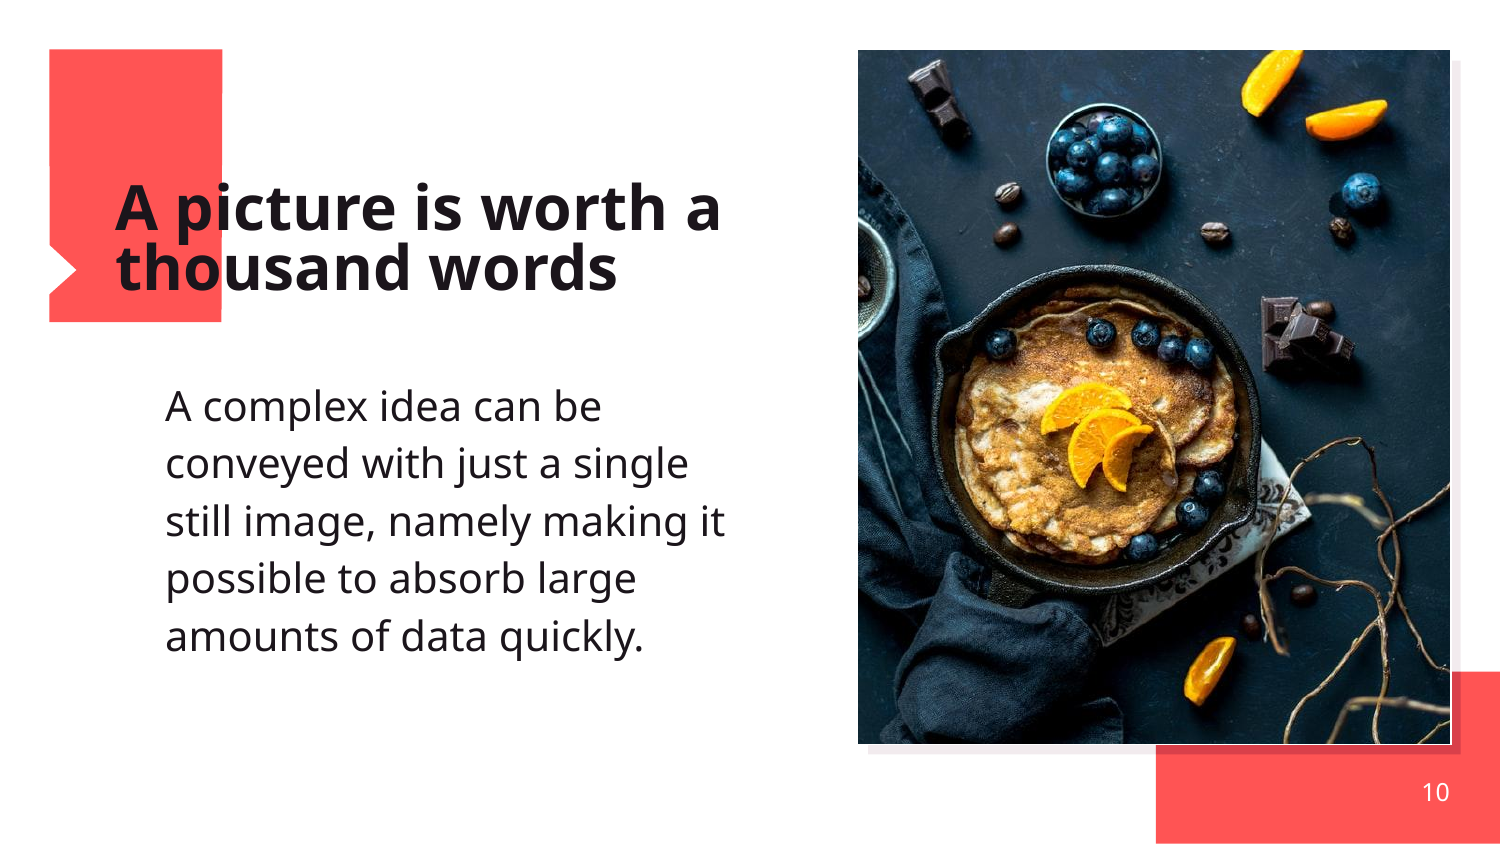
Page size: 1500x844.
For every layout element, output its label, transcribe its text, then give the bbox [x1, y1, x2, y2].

slide_number ‹#› [1350, 751, 1450, 844]
picture [857, 49, 1451, 744]
title A picture is worth a thousand words [115, 237, 758, 303]
list A complex idea can be conveyed with just a single still image, namely making it possible to absorb large amounts of data quickly. [165, 372, 758, 744]
